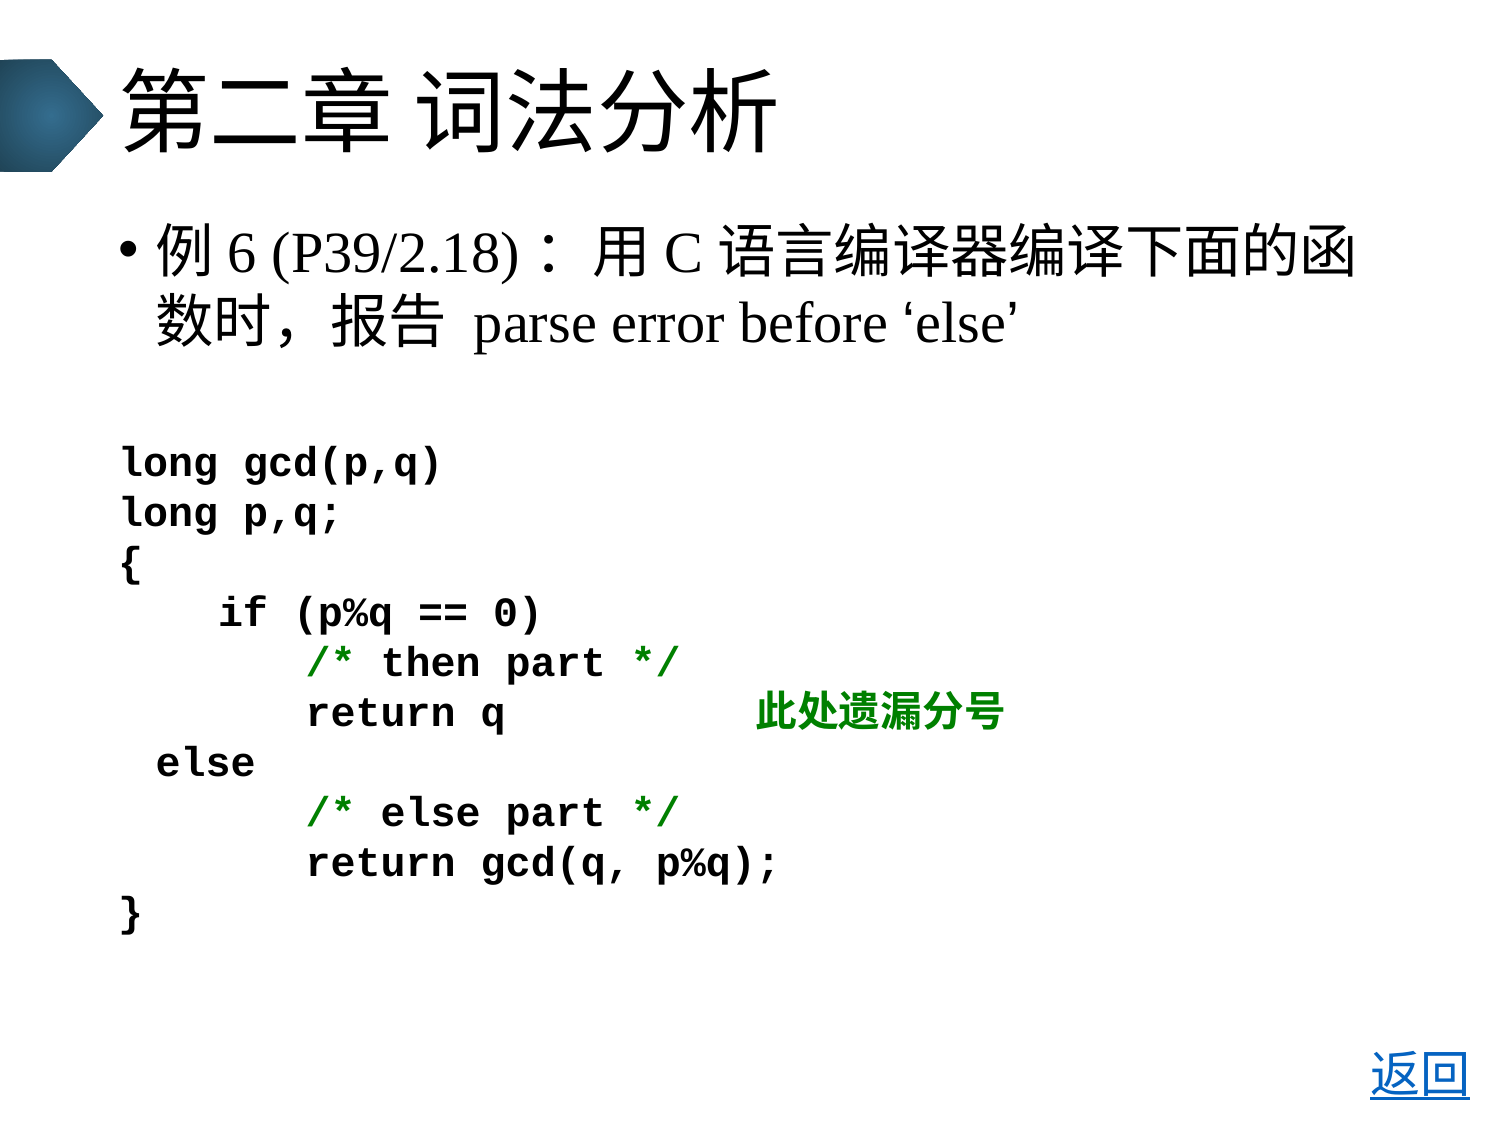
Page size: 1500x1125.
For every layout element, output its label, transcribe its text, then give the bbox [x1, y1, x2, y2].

title 第二章 词法分析 [103, 37, 1397, 194]
list 例6 (P39/2.18)：用C语言编译器编译下面的函数时，报告 parse error before ‘else’ long gcd(p,q) long p,q; { if (p%q == 0) /* then part */ return q 此处遗漏分号 else /* else part */ return gcd(q, p%q); } [103, 206, 1397, 1060]
text_box 返回 [1355, 1035, 1486, 1123]
